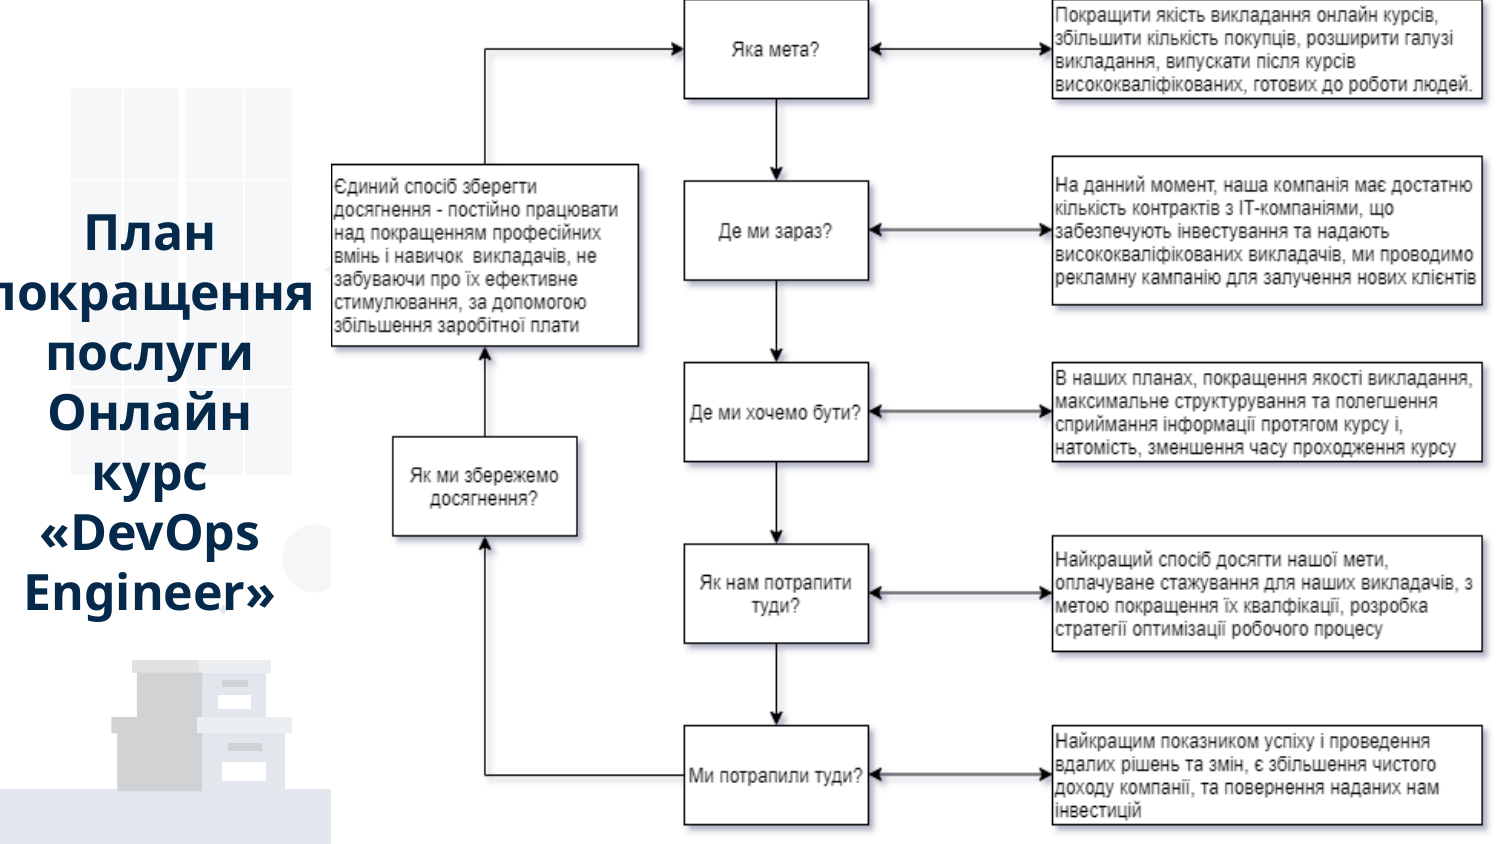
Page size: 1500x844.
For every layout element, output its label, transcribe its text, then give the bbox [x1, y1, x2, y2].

picture [331, 0, 1500, 844]
title План покращення послуги Онлайн курс «DevOps Engineer» [0, 138, 326, 636]
